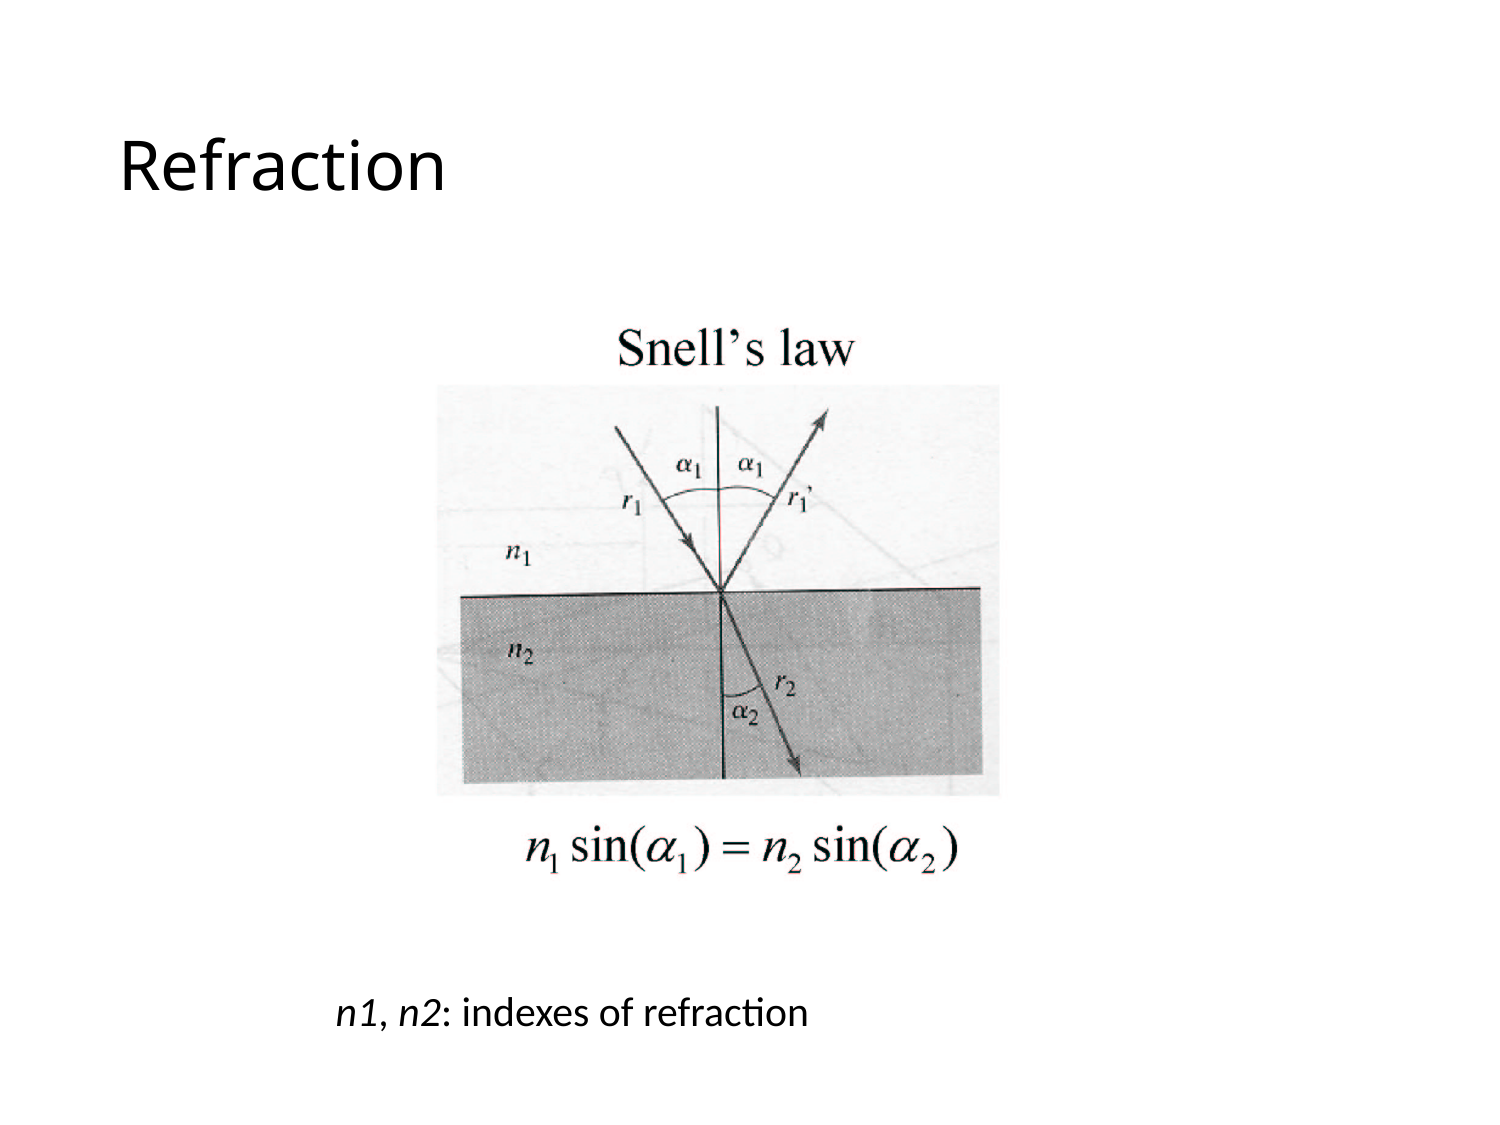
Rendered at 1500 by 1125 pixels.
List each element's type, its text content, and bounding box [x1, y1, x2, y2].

title Refraction [103, 59, 1397, 278]
text_box n1, n2: indexes of refraction [320, 977, 825, 1043]
picture [374, 287, 1130, 899]
